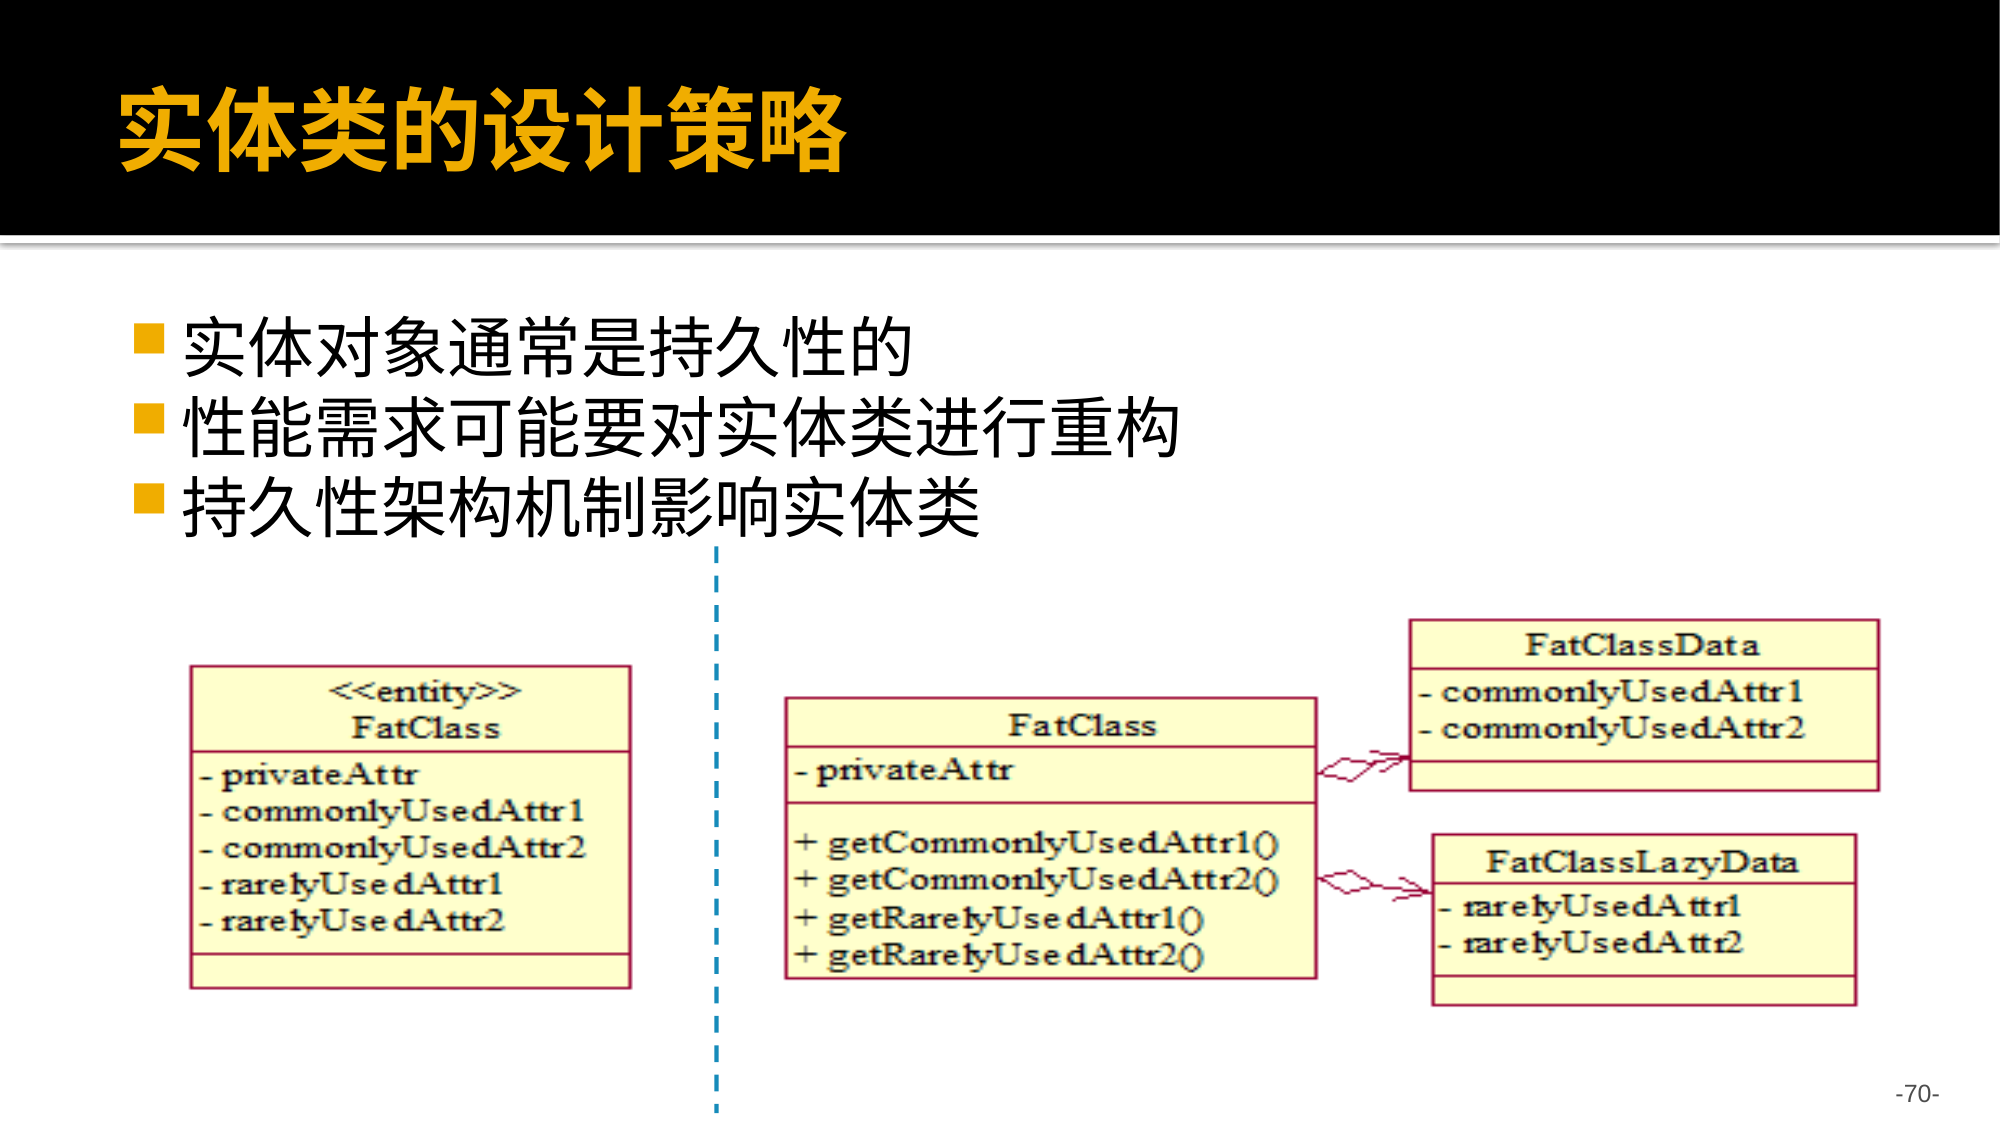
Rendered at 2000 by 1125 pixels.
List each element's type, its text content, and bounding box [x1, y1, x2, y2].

title 实体类的设计策略 [99, 25, 1900, 231]
slide_number -70- [1794, 1062, 1955, 1108]
picture [180, 617, 1891, 1012]
list 实体对象通常是持久性的 性能需求可能要对实体类进行重构 持久性架构机制影响实体类 [99, 291, 1900, 1050]
